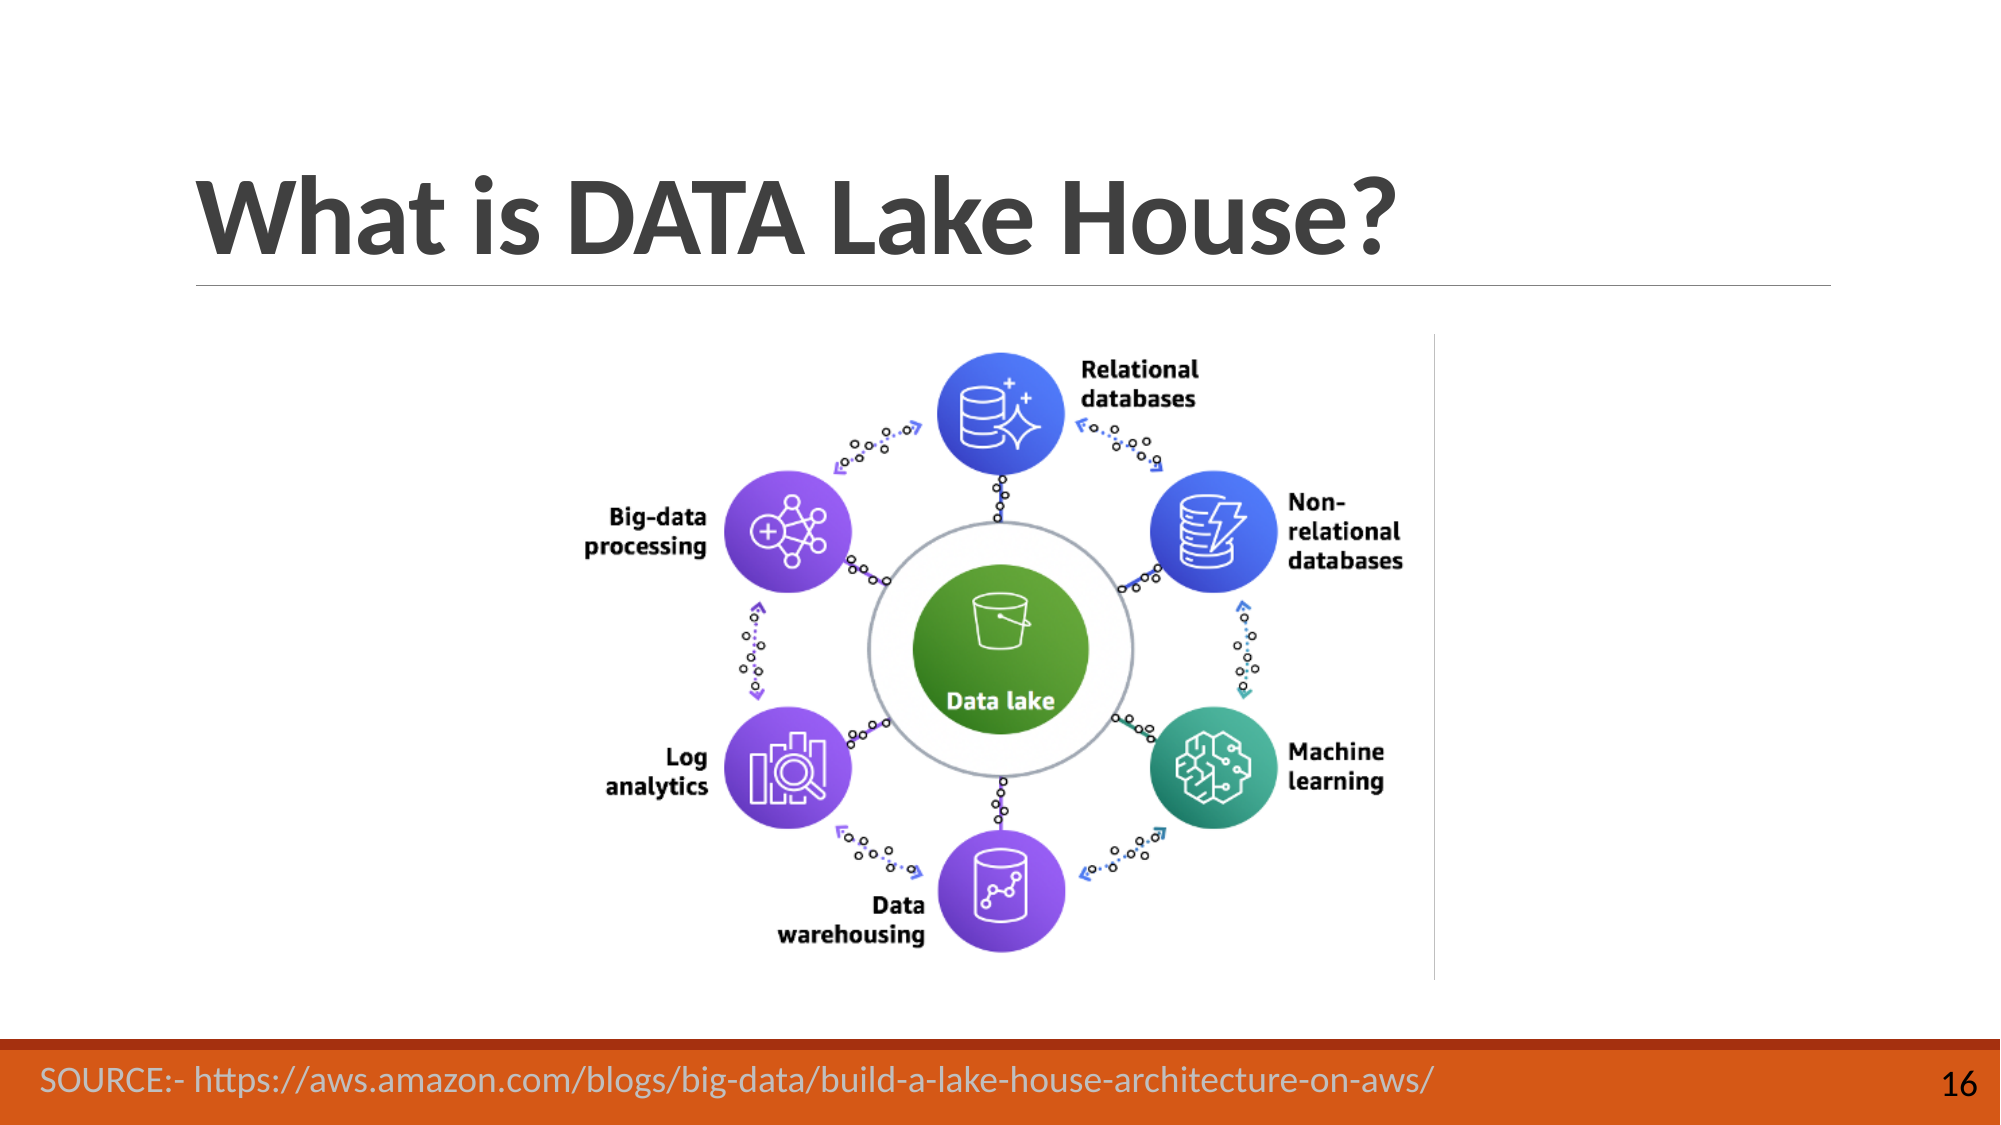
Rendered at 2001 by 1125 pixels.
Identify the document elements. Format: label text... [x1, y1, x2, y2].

title What is DATA Lake House? [180, 47, 1830, 285]
picture [563, 334, 1437, 981]
text_box SOURCE:- https://aws.amazon.com/blogs/big-data/build-a-lake-house-architecture-on-aws/ [24, 1047, 1527, 1108]
text_box 16 [1925, 1051, 1994, 1112]
